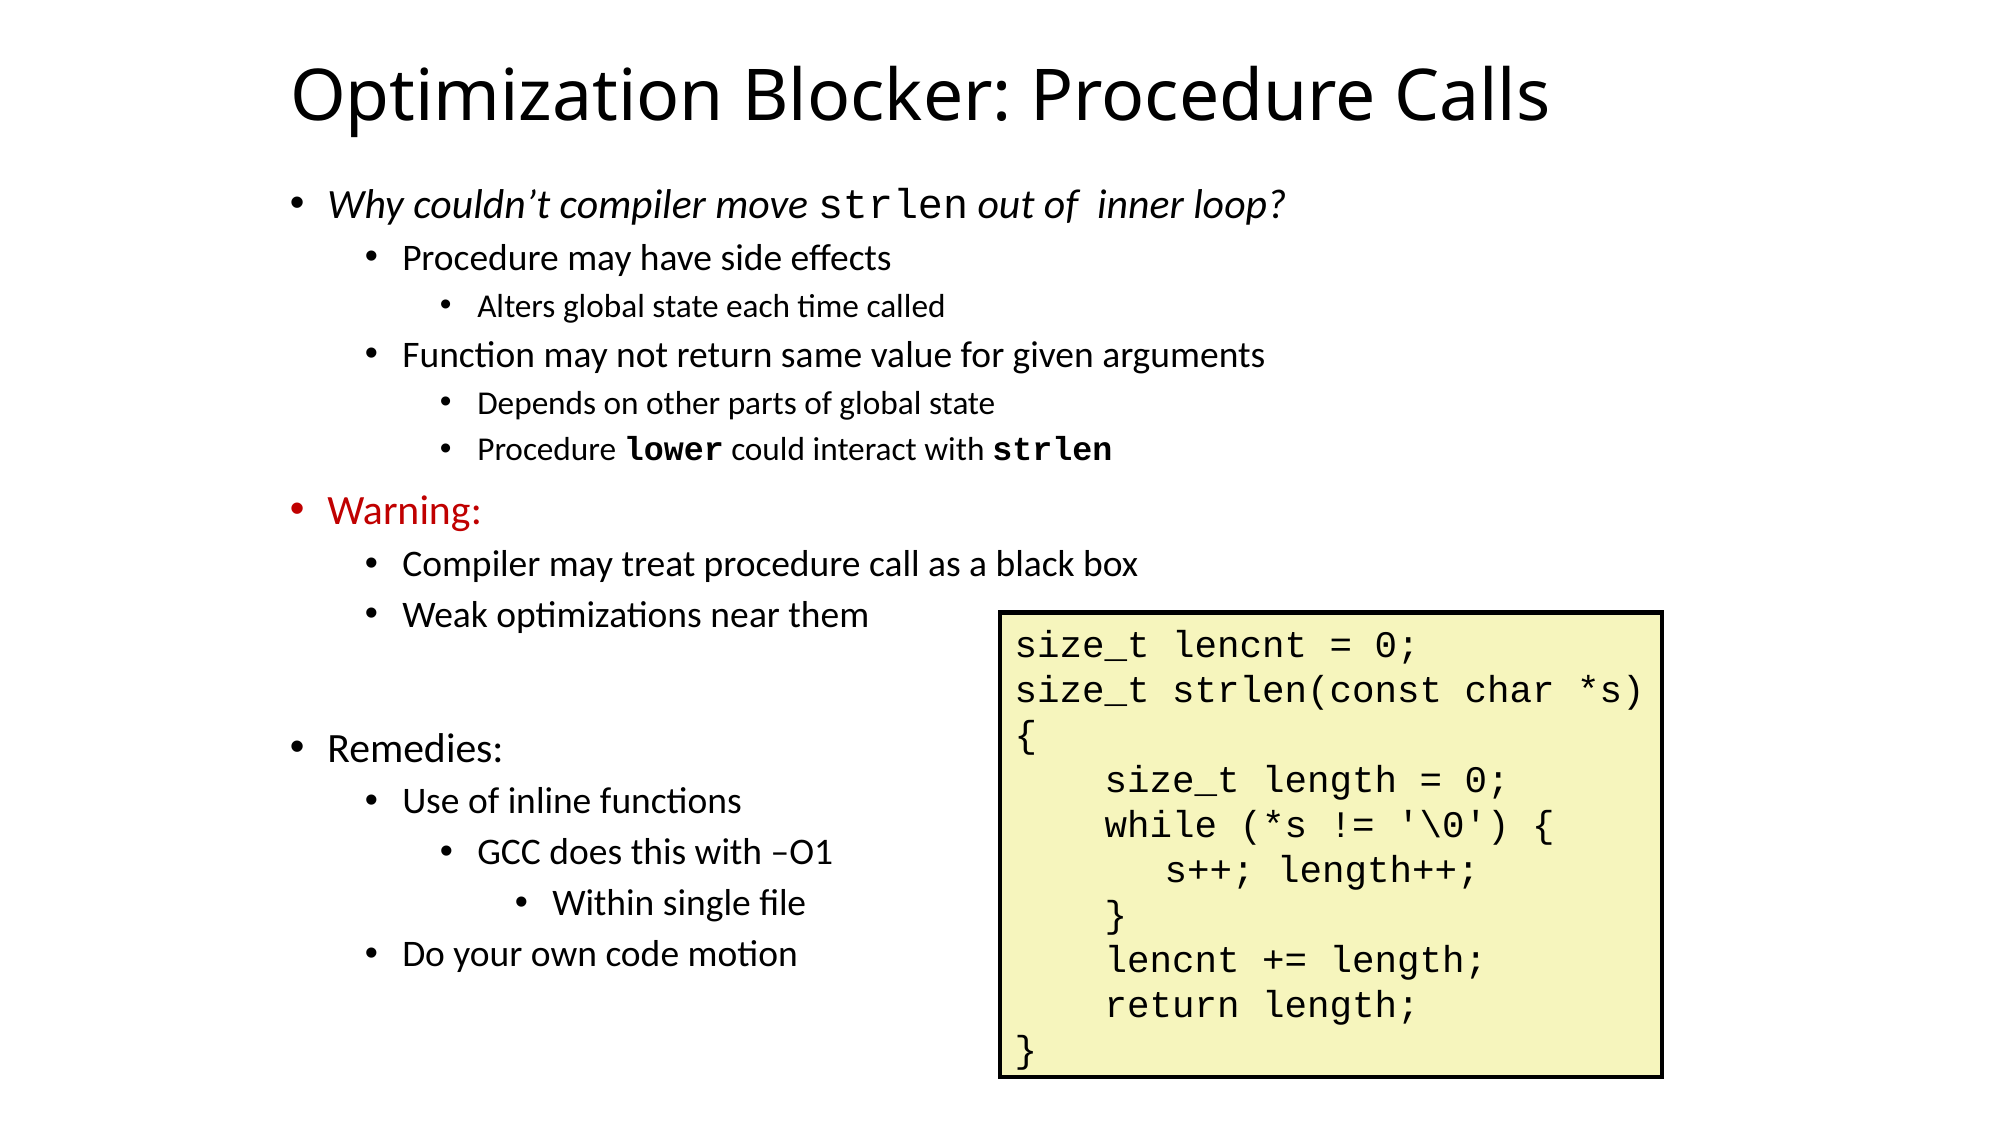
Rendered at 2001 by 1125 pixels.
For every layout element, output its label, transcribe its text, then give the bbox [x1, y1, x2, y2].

text_box size_t lencnt = 0; size_t strlen(const char *s) { size_t length = 0; while (*s != '\0') { s++; length++; } lencnt += length; return length; } [999, 612, 1663, 1078]
title Optimization Blocker: Procedure Calls [275, 50, 1725, 144]
list Why couldn’t compiler move strlen out of inner loop? Procedure may have side effects Alters global state each time called Function may not return same value for given arguments Depends on other parts of global state Procedure lower could interact with strlen Warning: Compiler may treat procedure call as a black box Weak optimizations near them Remedies: Use of inline functions GCC does this with –O1 Within single file Do your own code motion [275, 174, 1725, 1063]
